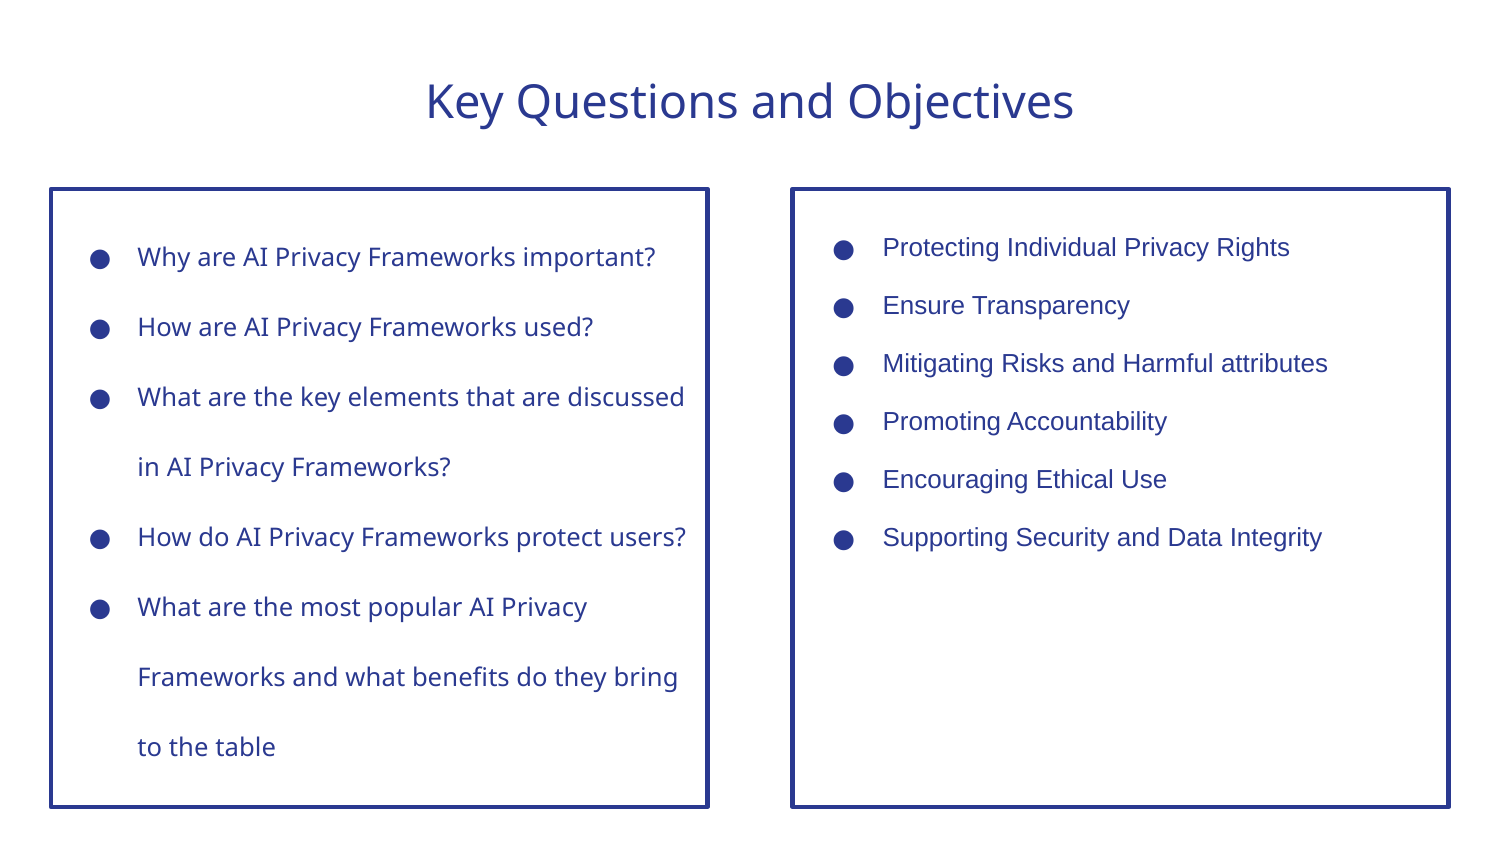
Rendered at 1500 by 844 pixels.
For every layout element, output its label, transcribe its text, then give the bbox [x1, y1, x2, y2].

list Protecting Individual Privacy Rights Ensure Transparency Mitigating Risks and Harmful attributes Promoting Accountability Encouraging Ethical Use Supporting Security and Data Integrity [792, 189, 1449, 807]
title Key Questions and Objectives [51, 53, 1449, 148]
list Why are AI Privacy Frameworks important? How are AI Privacy Frameworks used? What are the key elements that are discussed in AI Privacy Frameworks? How do AI Privacy Frameworks protect users? What are the most popular AI Privacy Frameworks and what benefits do they bring to the table [51, 189, 708, 807]
